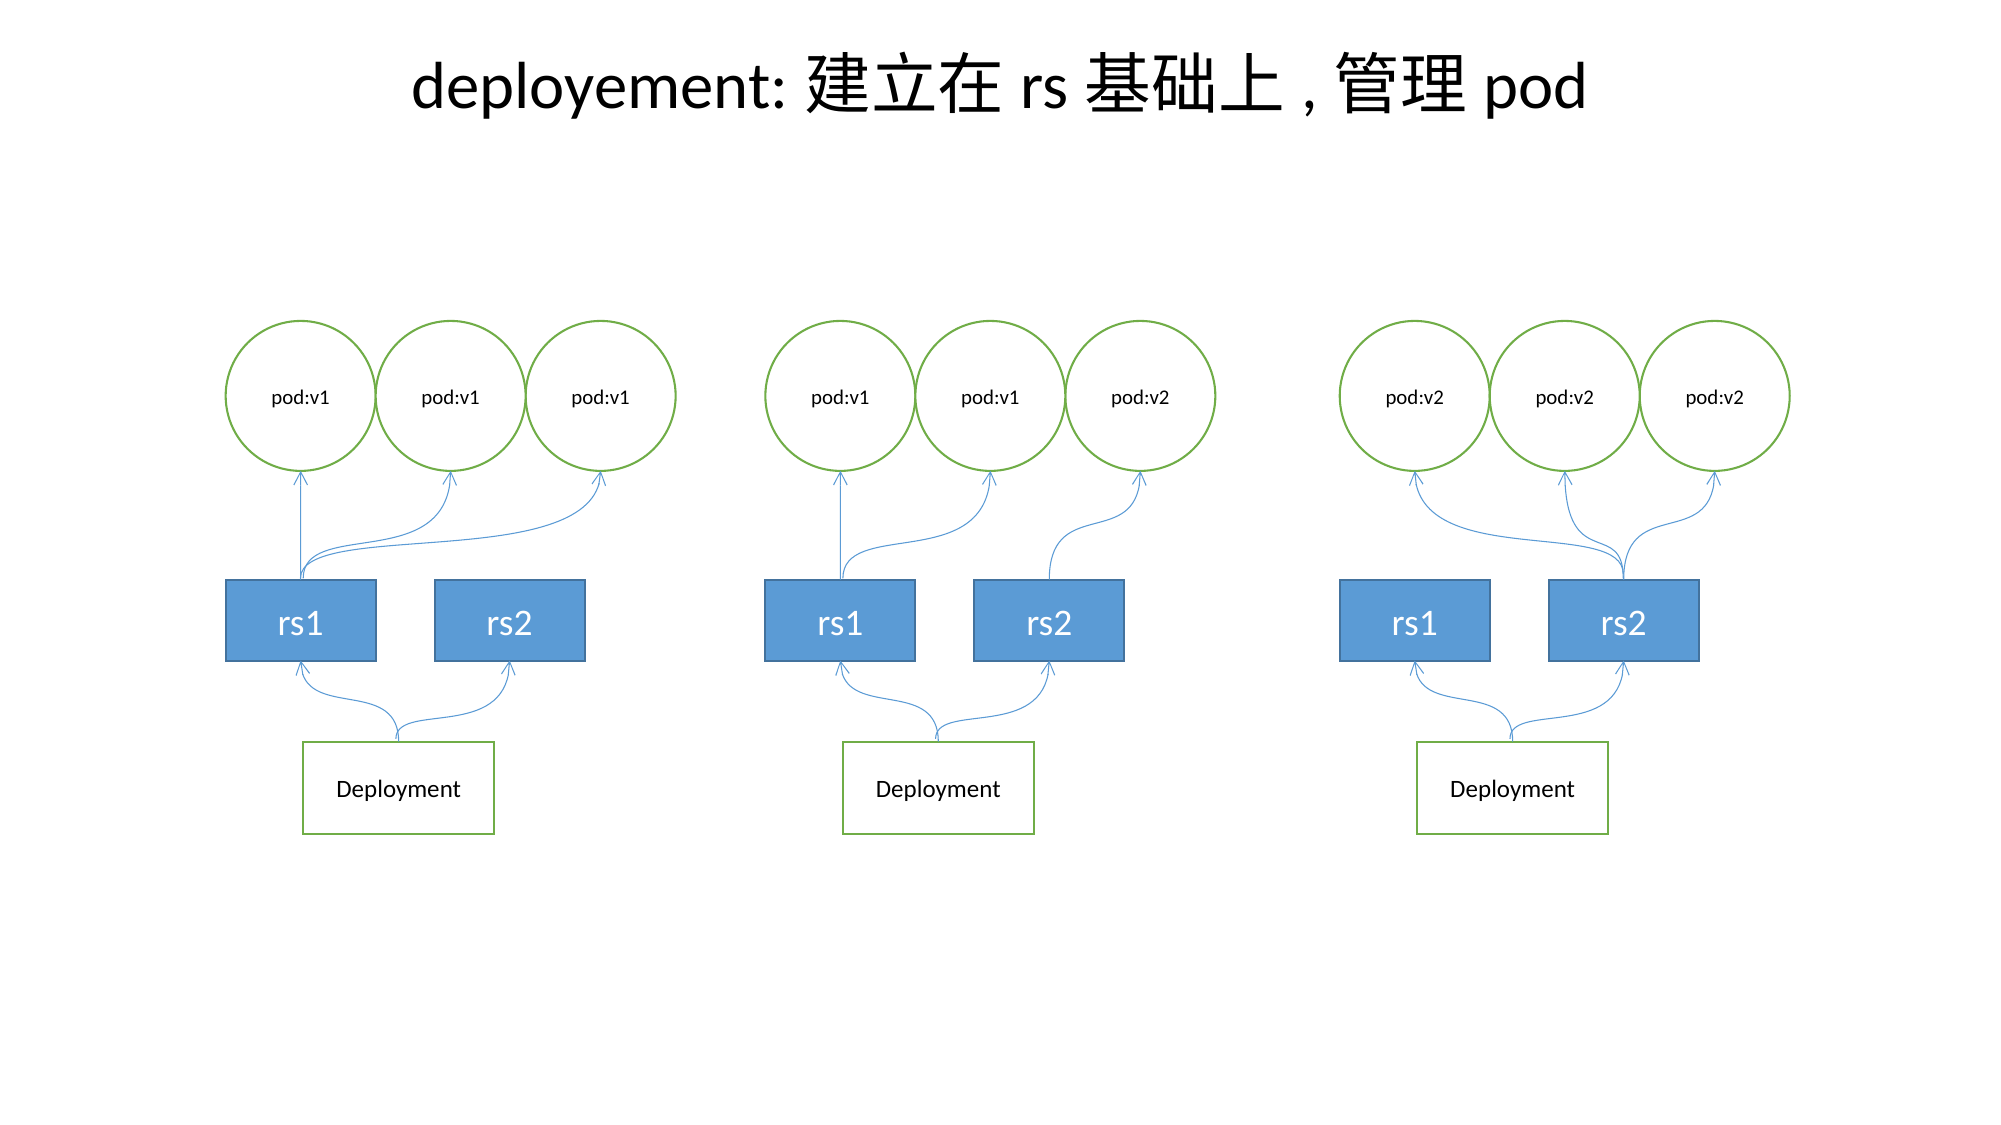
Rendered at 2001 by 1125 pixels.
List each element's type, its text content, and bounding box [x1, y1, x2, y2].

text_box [1624, 495, 1648, 554]
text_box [1423, 652, 1505, 751]
text_box rs2 [973, 579, 1125, 662]
text_box pod:v1 [224, 319, 376, 472]
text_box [1624, 479, 1724, 571]
text_box rs1 [225, 579, 377, 662]
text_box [848, 652, 930, 751]
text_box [300, 470, 601, 579]
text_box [1414, 470, 1624, 575]
text_box rs1 [1339, 579, 1491, 662]
text_box pod:v1 [764, 319, 915, 472]
text_box deployement:建立在rs基础上,管理pod [46, 34, 1954, 130]
text_box pod:v2 [1640, 319, 1791, 472]
text_box Deployment [842, 741, 1035, 835]
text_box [935, 660, 1050, 739]
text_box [1509, 660, 1624, 739]
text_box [1040, 479, 1150, 571]
text_box pod:v1 [914, 319, 1067, 472]
text_box rs2 [434, 579, 586, 662]
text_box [395, 660, 510, 739]
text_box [842, 470, 991, 579]
text_box pod:v2 [1065, 319, 1217, 472]
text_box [309, 652, 391, 751]
text_box pod:v1 [374, 319, 527, 470]
text_box Deployment [302, 741, 495, 835]
text_box pod:v1 [526, 319, 677, 472]
text_box pod:v2 [1338, 319, 1490, 472]
text_box pod:v2 [1488, 319, 1641, 470]
text_box rs1 [764, 579, 916, 662]
text_box Deployment [1416, 741, 1609, 835]
text_box rs2 [1548, 579, 1700, 662]
